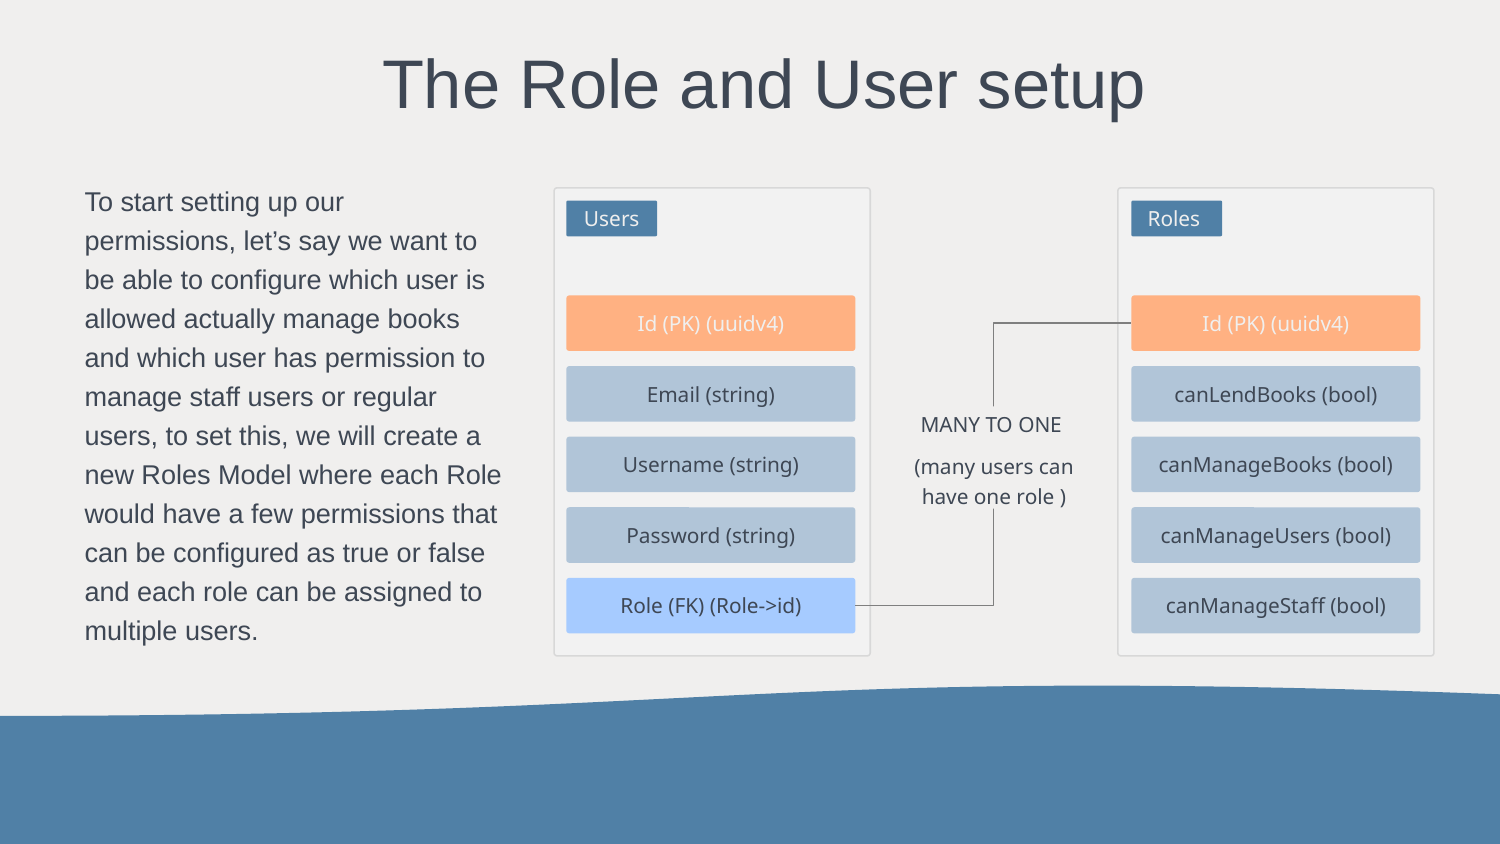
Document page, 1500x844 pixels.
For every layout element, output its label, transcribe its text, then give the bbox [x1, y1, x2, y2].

text_box canManageBooks (bool) [1136, 436, 1421, 493]
title The Role and User setup [131, 44, 1397, 127]
text_box Role (FK) (Role->id) [566, 577, 856, 634]
text_box canManageUsers (bool) [1136, 507, 1421, 563]
text_box [554, 187, 871, 656]
text_box [0, 685, 1500, 844]
text_box canManageStaff (bool) [1131, 577, 1421, 634]
text_box Password (string) [566, 507, 850, 563]
text_box Id (PK) (uuidv4) [566, 295, 856, 351]
text_box Id (PK) (uuidv4) [1131, 295, 1421, 351]
text_box Email (string) [566, 366, 850, 422]
text_box Users [566, 200, 658, 237]
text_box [855, 322, 1132, 606]
text_box canLendBooks (bool) [1136, 366, 1421, 422]
text_box [1117, 187, 1434, 656]
text_box Username (string) [566, 436, 850, 493]
text_box To start setting up our permissions, let’s say we want to be able to configure which user is allowed actually manage books and which user has permission to manage staff users or regular users, to set this, we will create a new Roles Model where each Role would have a few permissions that can be configured as true or false and each role can be assigned to multiple users. [84, 177, 503, 646]
text_box Roles [1131, 200, 1223, 237]
